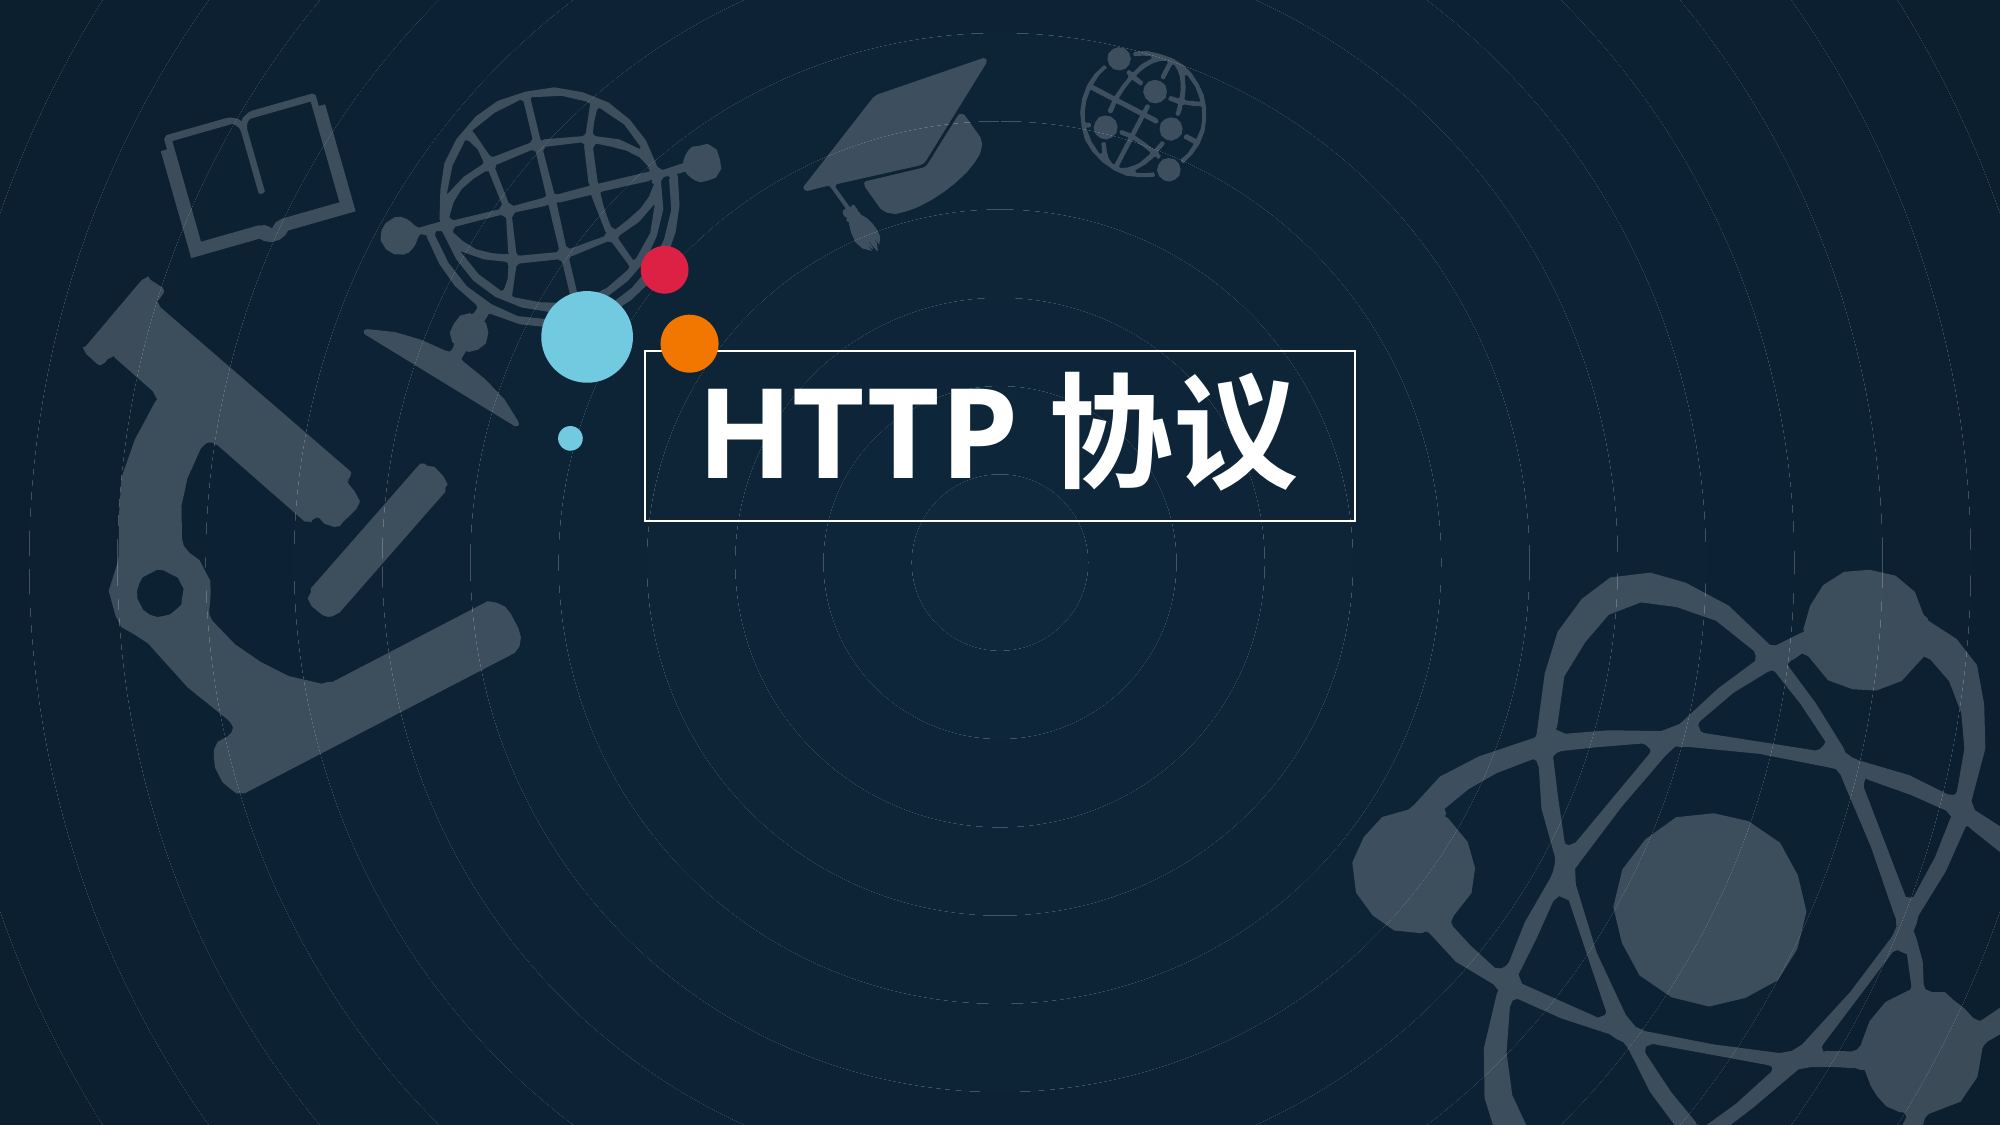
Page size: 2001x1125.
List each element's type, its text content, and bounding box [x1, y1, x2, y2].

list HTTP协议 [644, 362, 1352, 515]
